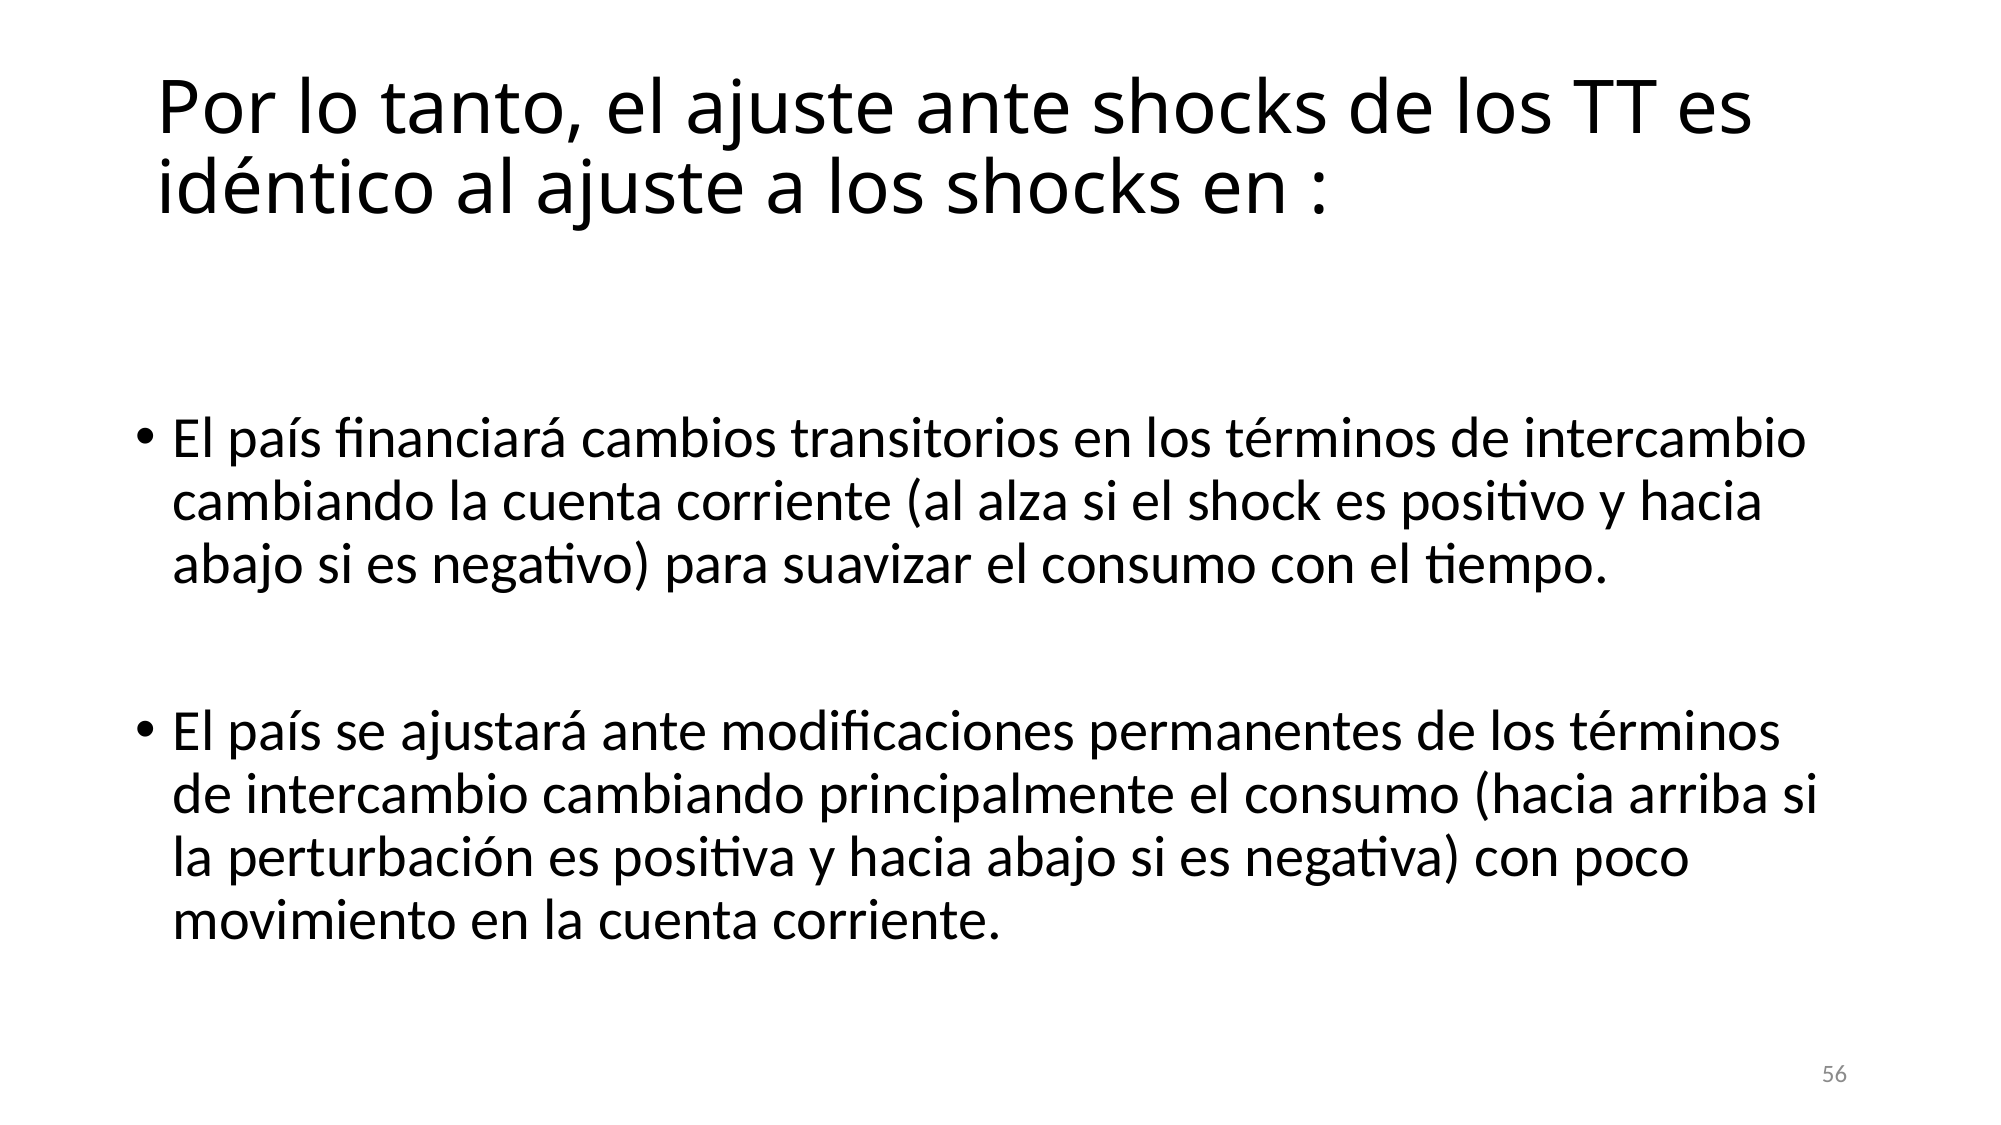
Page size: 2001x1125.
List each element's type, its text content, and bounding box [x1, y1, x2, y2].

slide_number 56 [1412, 1042, 1863, 1103]
list El país financiará cambios transitorios en los términos de intercambio cambiando la cuenta corriente (al alza si el shock es positivo y hacia abajo si es negativo) para suavizar el consumo con el tiempo. El país se ajustará ante modificaciones permanentes de los términos de intercambio cambiando principalmente el consumo (hacia arriba si la perturbación es positiva y hacia abajo si es negativa) con poco movimiento en la cuenta corriente. [120, 399, 1846, 979]
